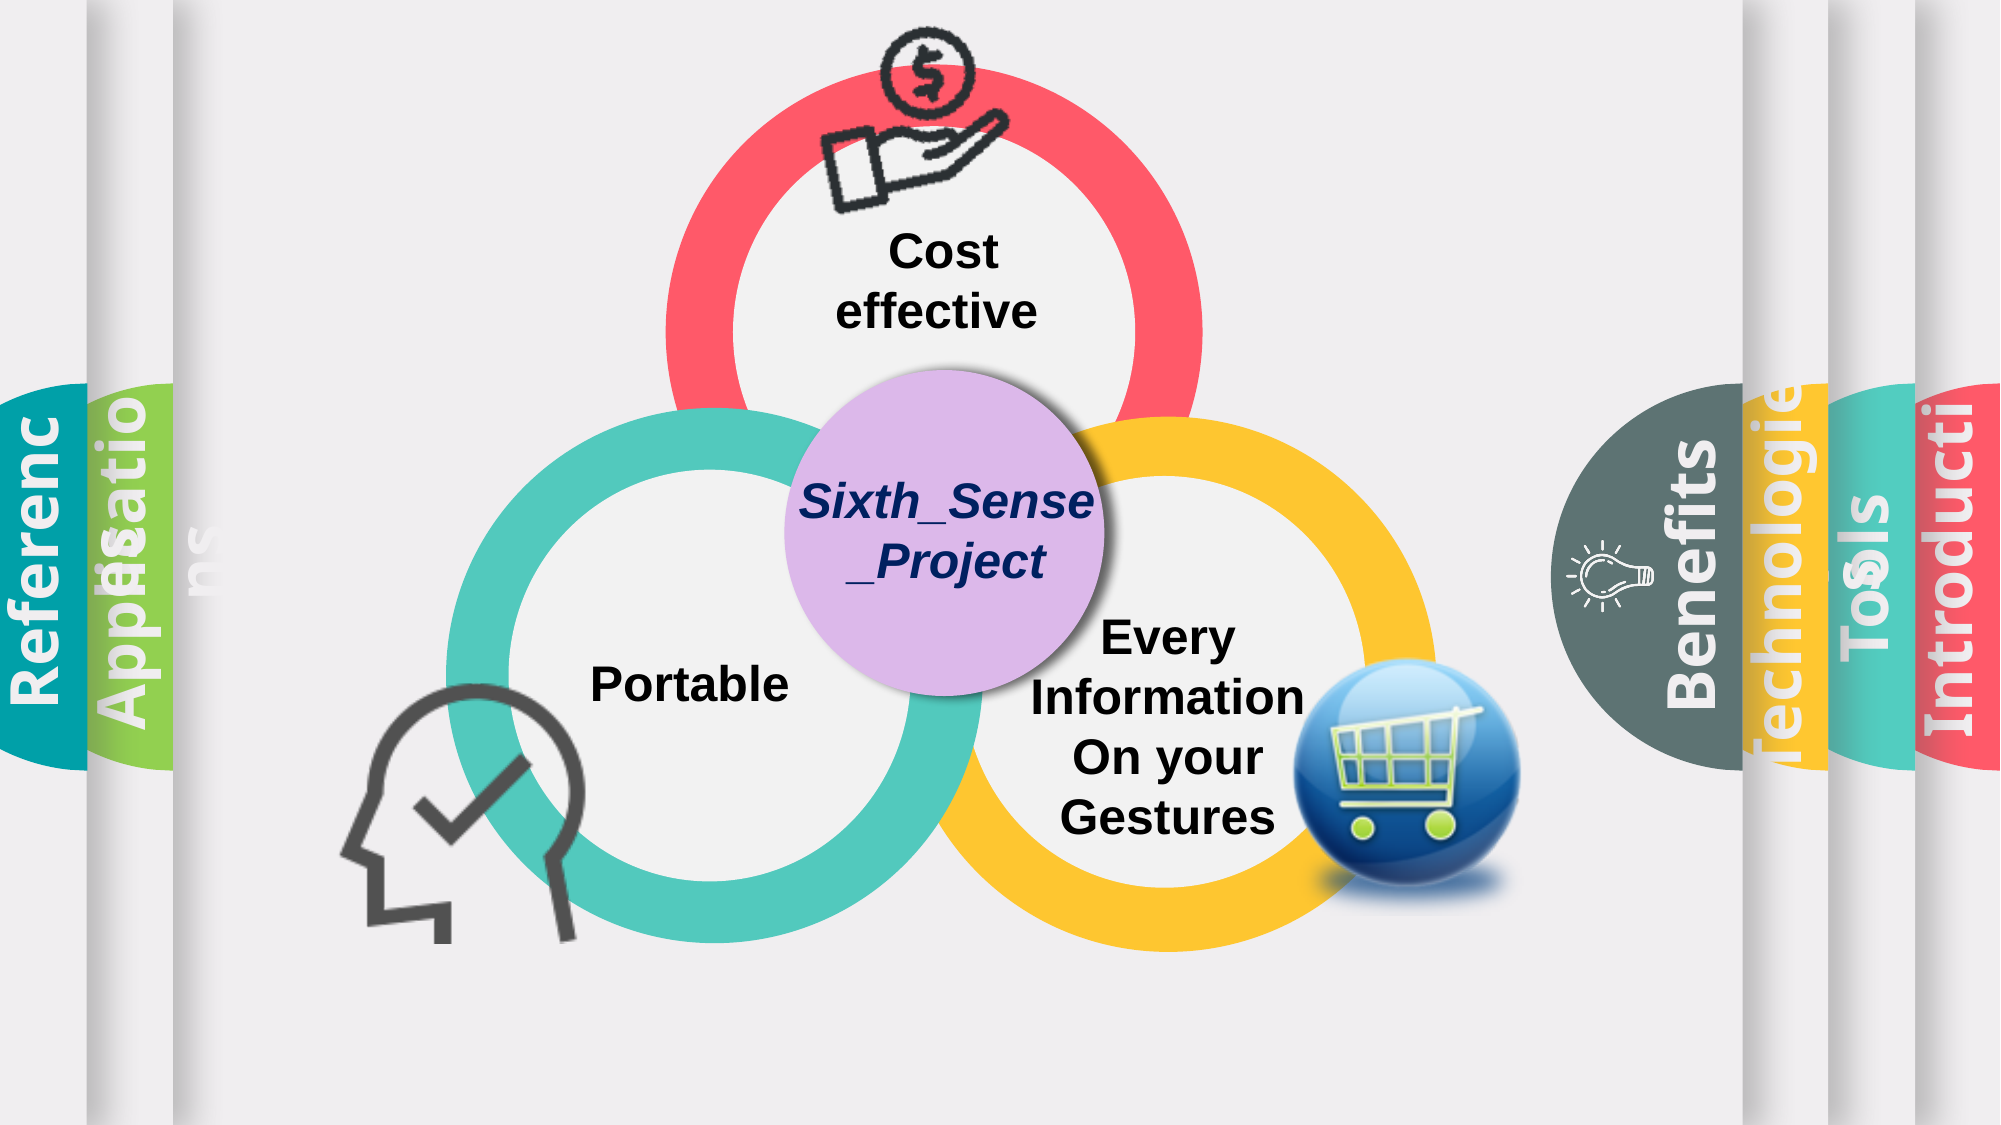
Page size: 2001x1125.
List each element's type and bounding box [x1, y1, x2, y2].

text_box [1743, 0, 1829, 1125]
text_box [1916, 0, 2000, 1125]
picture [326, 676, 594, 944]
text_box [1829, 0, 1916, 1125]
text_box [0, 0, 88, 1125]
text_box [173, 0, 1743, 1125]
picture [1274, 654, 1536, 916]
picture [814, 17, 1008, 212]
text_box [88, 0, 173, 1125]
